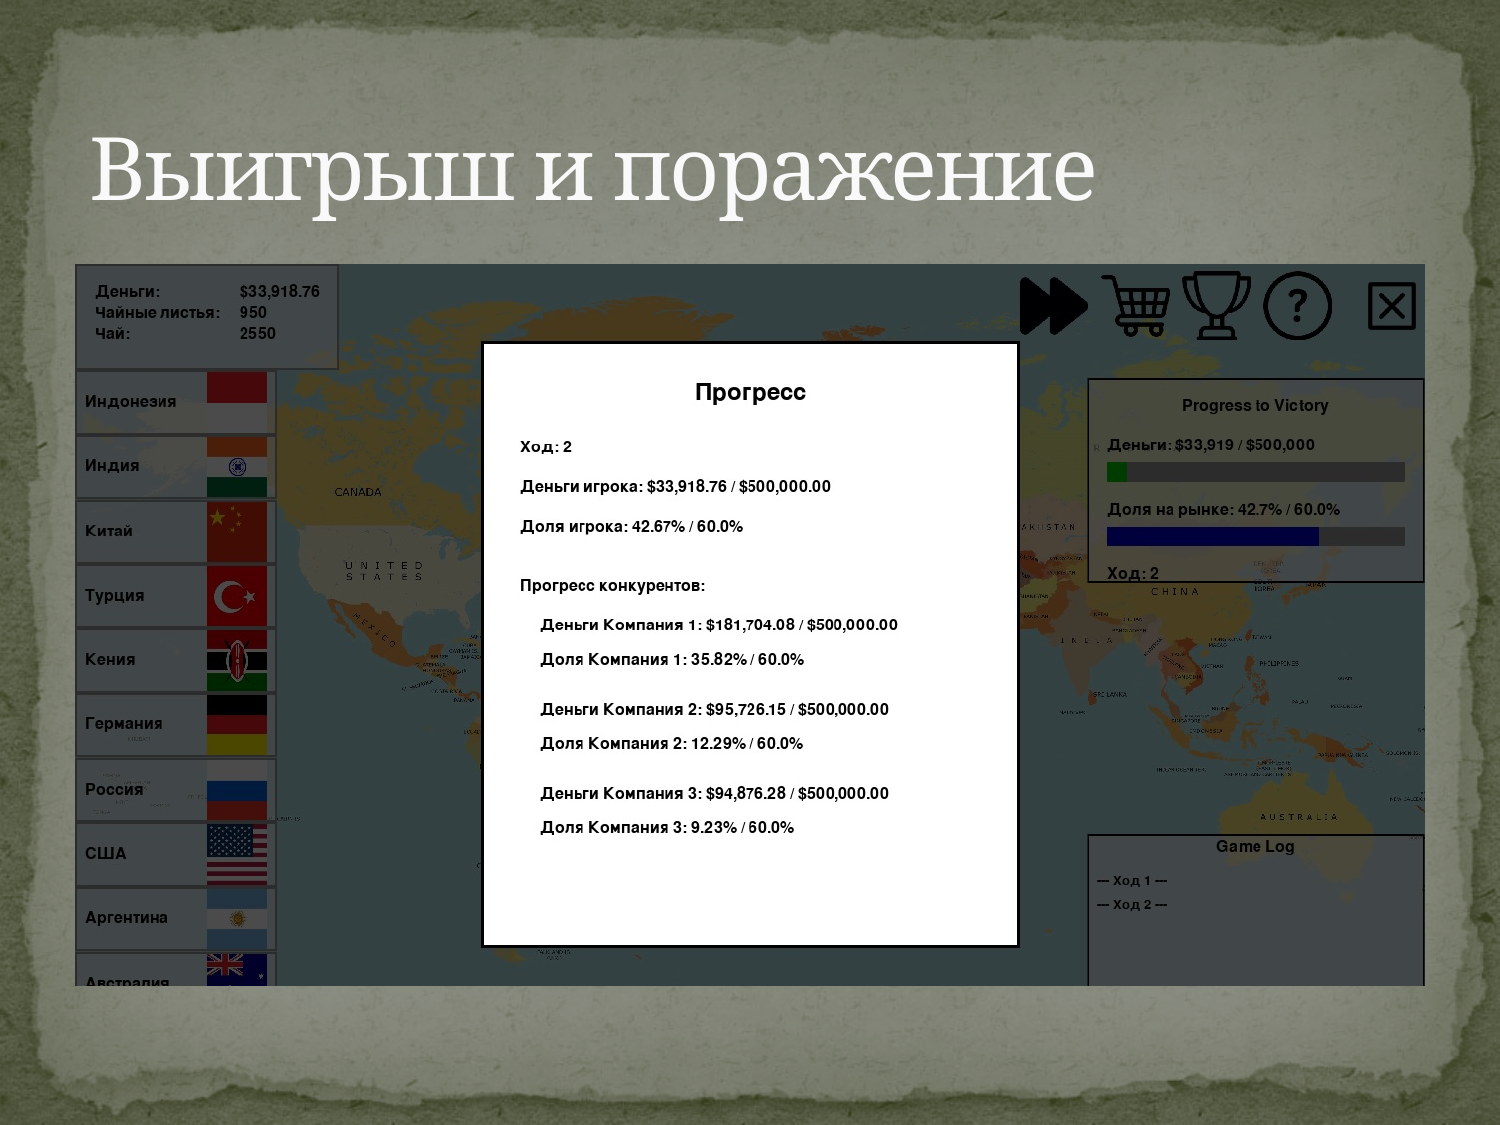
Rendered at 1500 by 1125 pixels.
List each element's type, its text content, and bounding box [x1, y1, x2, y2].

title Выигрыш и поражение [74, 24, 1425, 225]
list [77, 267, 1422, 984]
